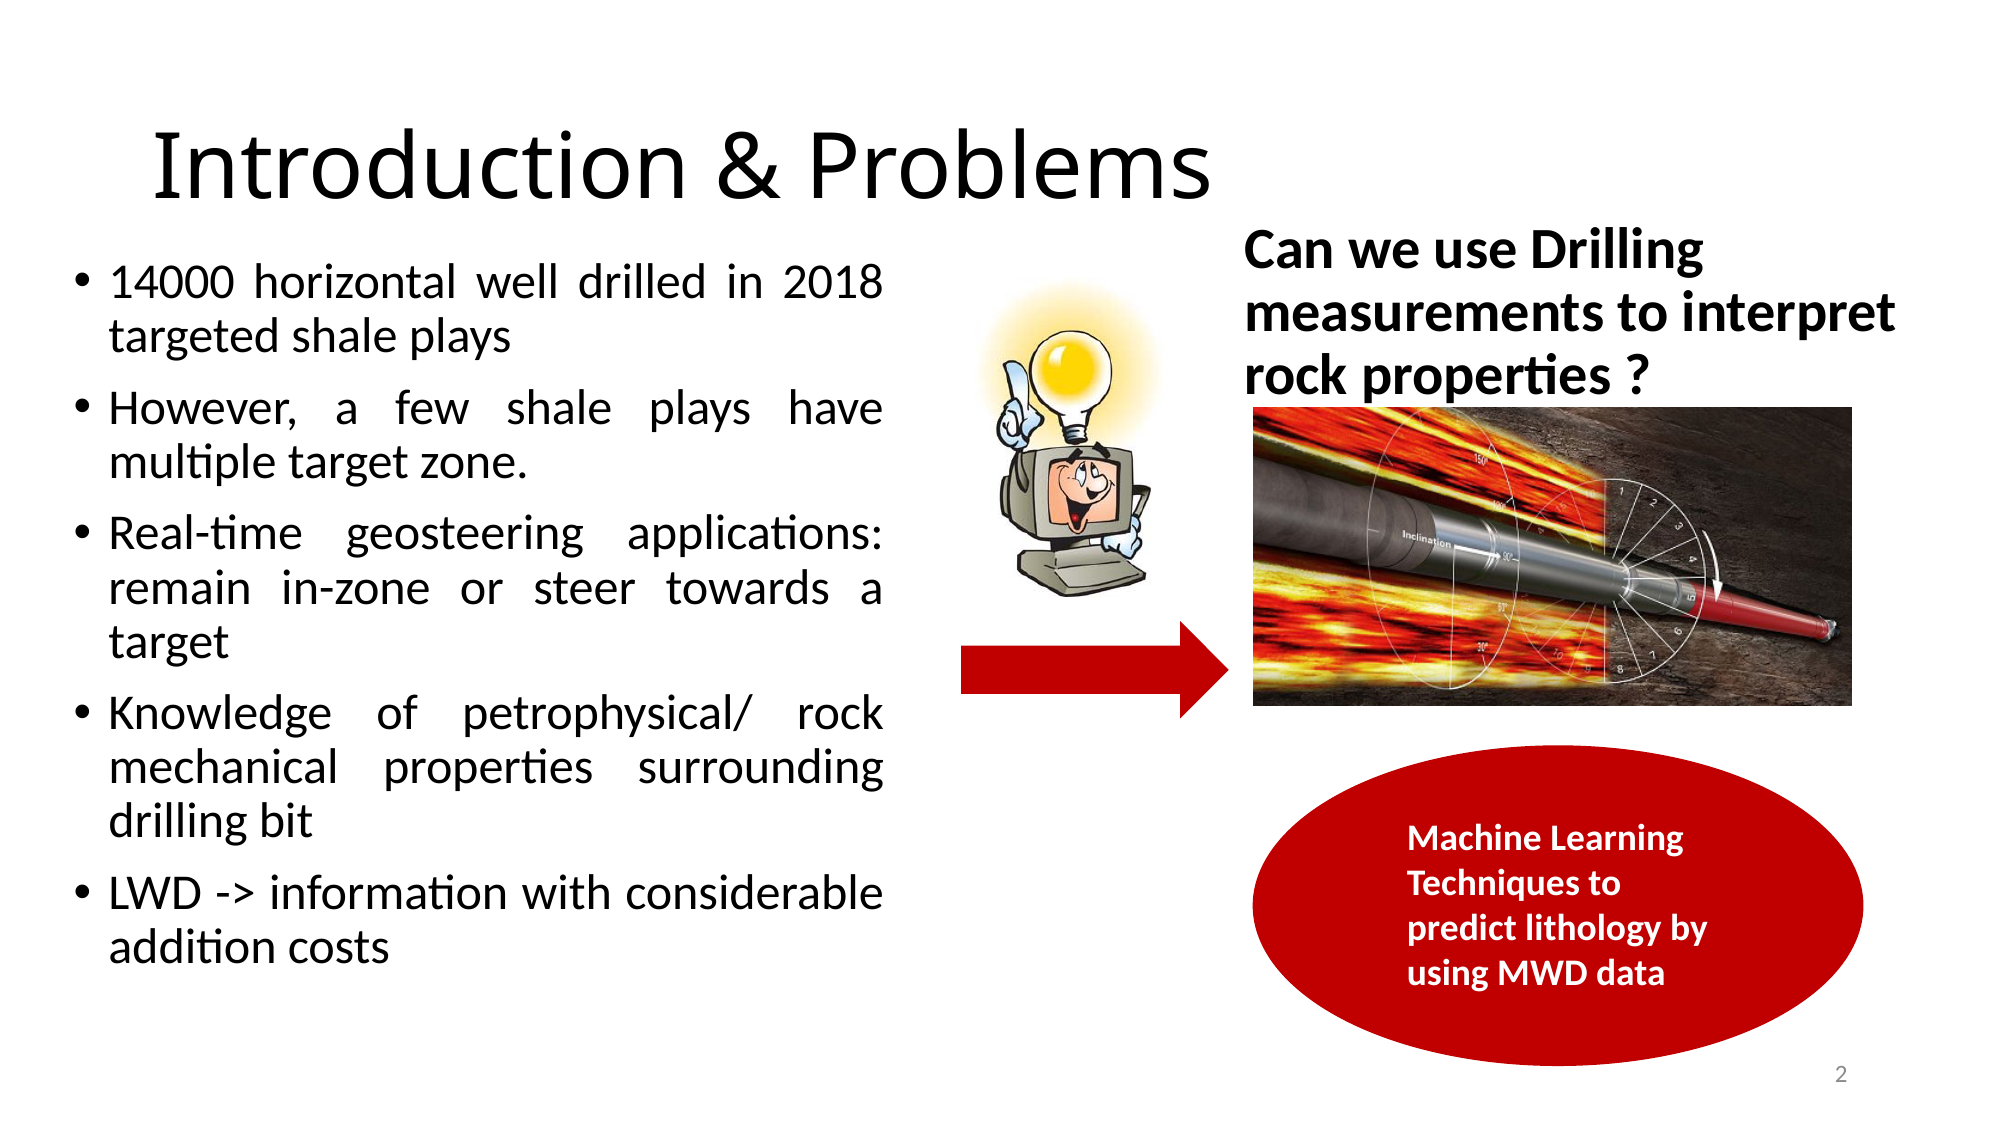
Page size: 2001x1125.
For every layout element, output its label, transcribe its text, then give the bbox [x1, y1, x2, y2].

title Introduction & Problems [137, 59, 1863, 278]
picture [975, 277, 1163, 597]
list Can we use Drilling measurements to interpret rock properties ? [1229, 210, 1939, 475]
picture [1253, 407, 1852, 706]
slide_number 2 [1412, 1042, 1863, 1103]
list 14000 horizontal well drilled in 2018 targeted shale plays However, a few shale plays have multiple target zone. Real-time geosteering applications: remain in-zone or steer towards a target Knowledge of petrophysical/ rock mechanical properties surrounding drilling bit LWD -> information with considerable addition costs [58, 247, 900, 991]
text_box [961, 621, 1229, 719]
text_box Machine Learning Techniques to predict lithology by using MWD data [1392, 805, 1740, 1001]
text_box [1252, 745, 1864, 1067]
